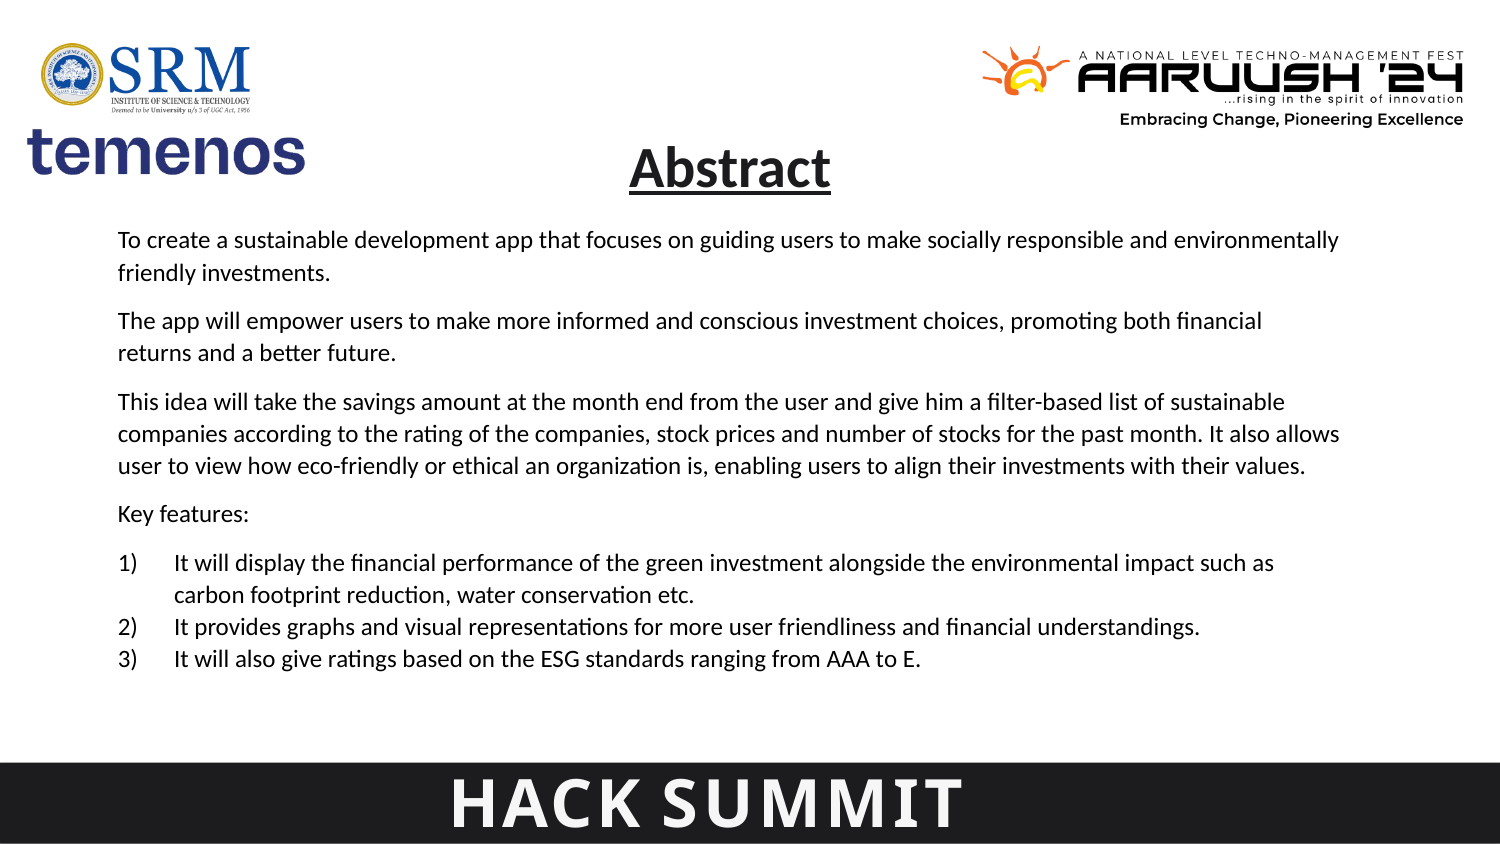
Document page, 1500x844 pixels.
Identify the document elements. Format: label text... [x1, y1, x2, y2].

picture [0, 756, 1500, 844]
title Abstract [329, 128, 1337, 200]
picture [977, 27, 1467, 134]
subtitle To create a sustainable development app that focuses on guiding users to make socially responsible and environmentally friendly investments. The app will empower users to make more informed and conscious investment choices, promoting both financial returns and a better future. This idea will take the savings amount at the month end from the user and give him a filter-based list of sustainable companies according to the rating of the companies, stock prices and number of stocks for the past month. It also allows user to view how eco-friendly or ethical an organization is, enabling users to align their investments with their values. Key features: It will display the financial performance of the green investment alongside the environmental impact such as carbon footprint reduction, water conservation etc. It provides graphs and visual representations for more user friendliness and financial understandings. It will also give ratings based on the ESG standards ranging from AAA to E. [117, 221, 1343, 724]
picture [1, 43, 325, 197]
